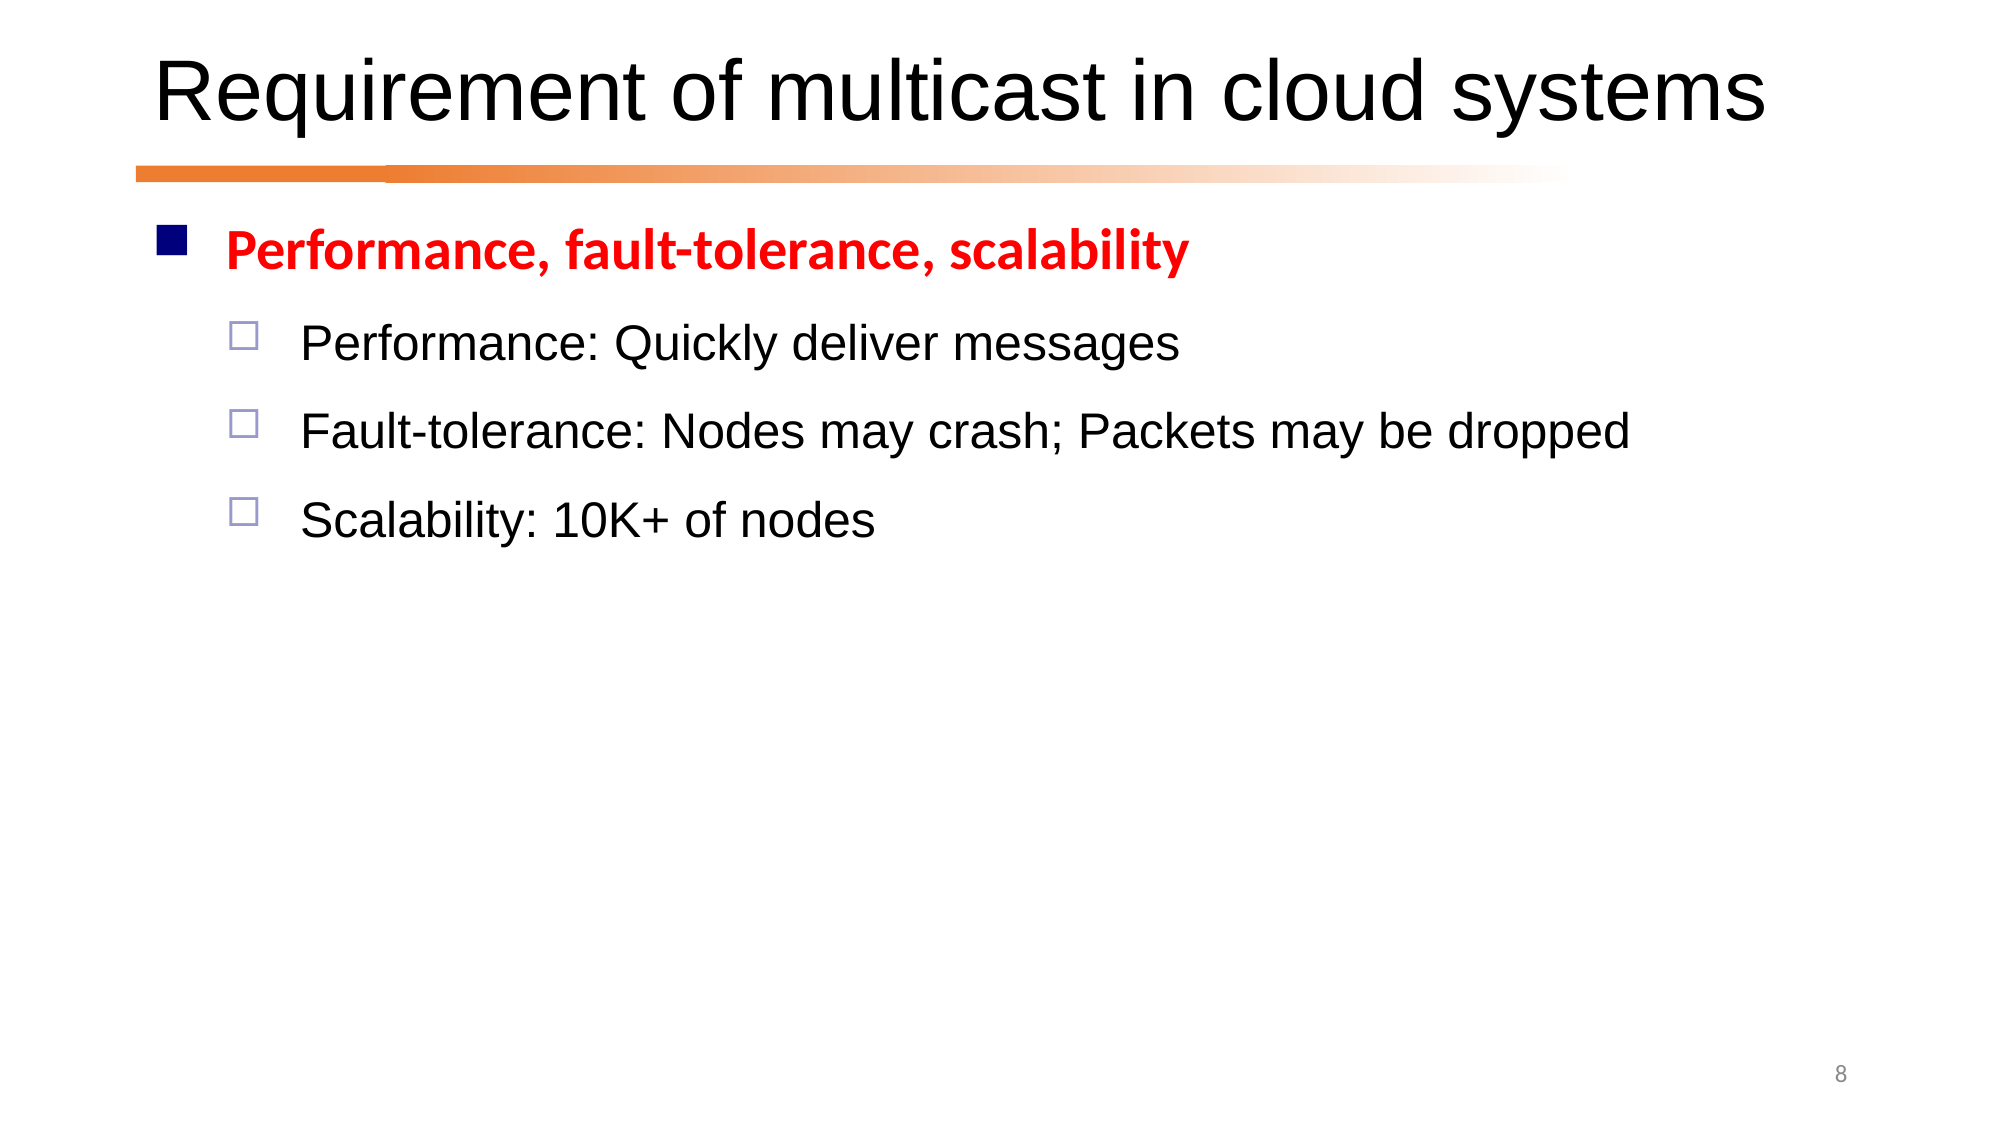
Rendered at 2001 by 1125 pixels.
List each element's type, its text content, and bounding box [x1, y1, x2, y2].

slide_number 8 [1412, 1042, 1863, 1103]
list Performance, fault-tolerance, scalability Performance: Quickly deliver messages Fault-tolerance: Nodes may crash; Packets may be dropped Scalability: 10K+ of nodes [137, 211, 1863, 1018]
title Requirement of multicast in cloud systems [138, 25, 1810, 160]
